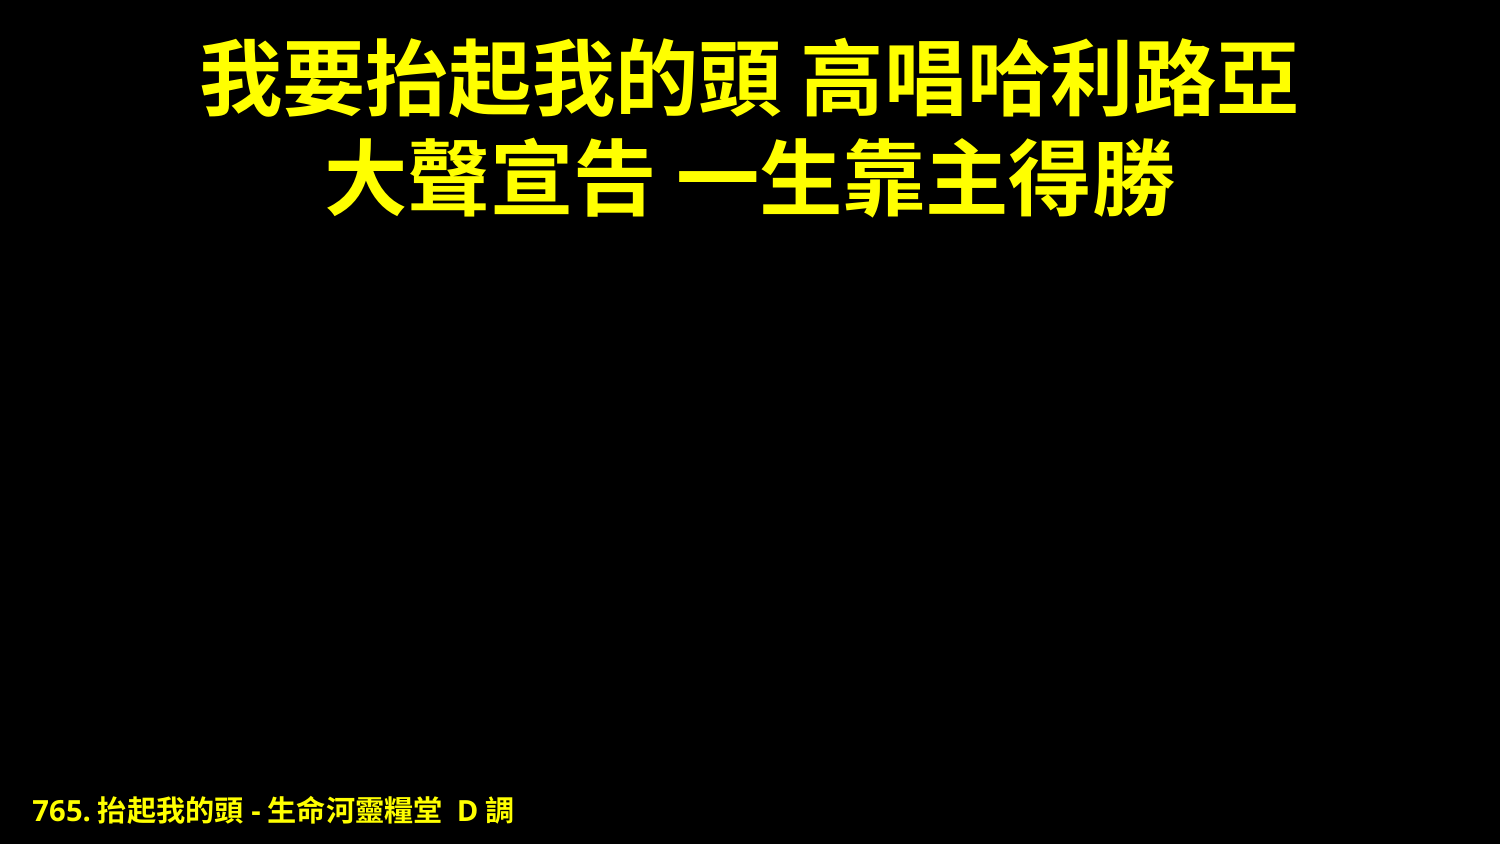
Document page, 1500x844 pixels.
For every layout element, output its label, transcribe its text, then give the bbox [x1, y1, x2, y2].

text_box 765.抬起我的頭-生命河靈糧堂 D調 [17, 784, 656, 835]
title 我要抬起我的頭 高唱哈利路亞 大聲宣告 一生靠主得勝 [0, 55, 1500, 197]
